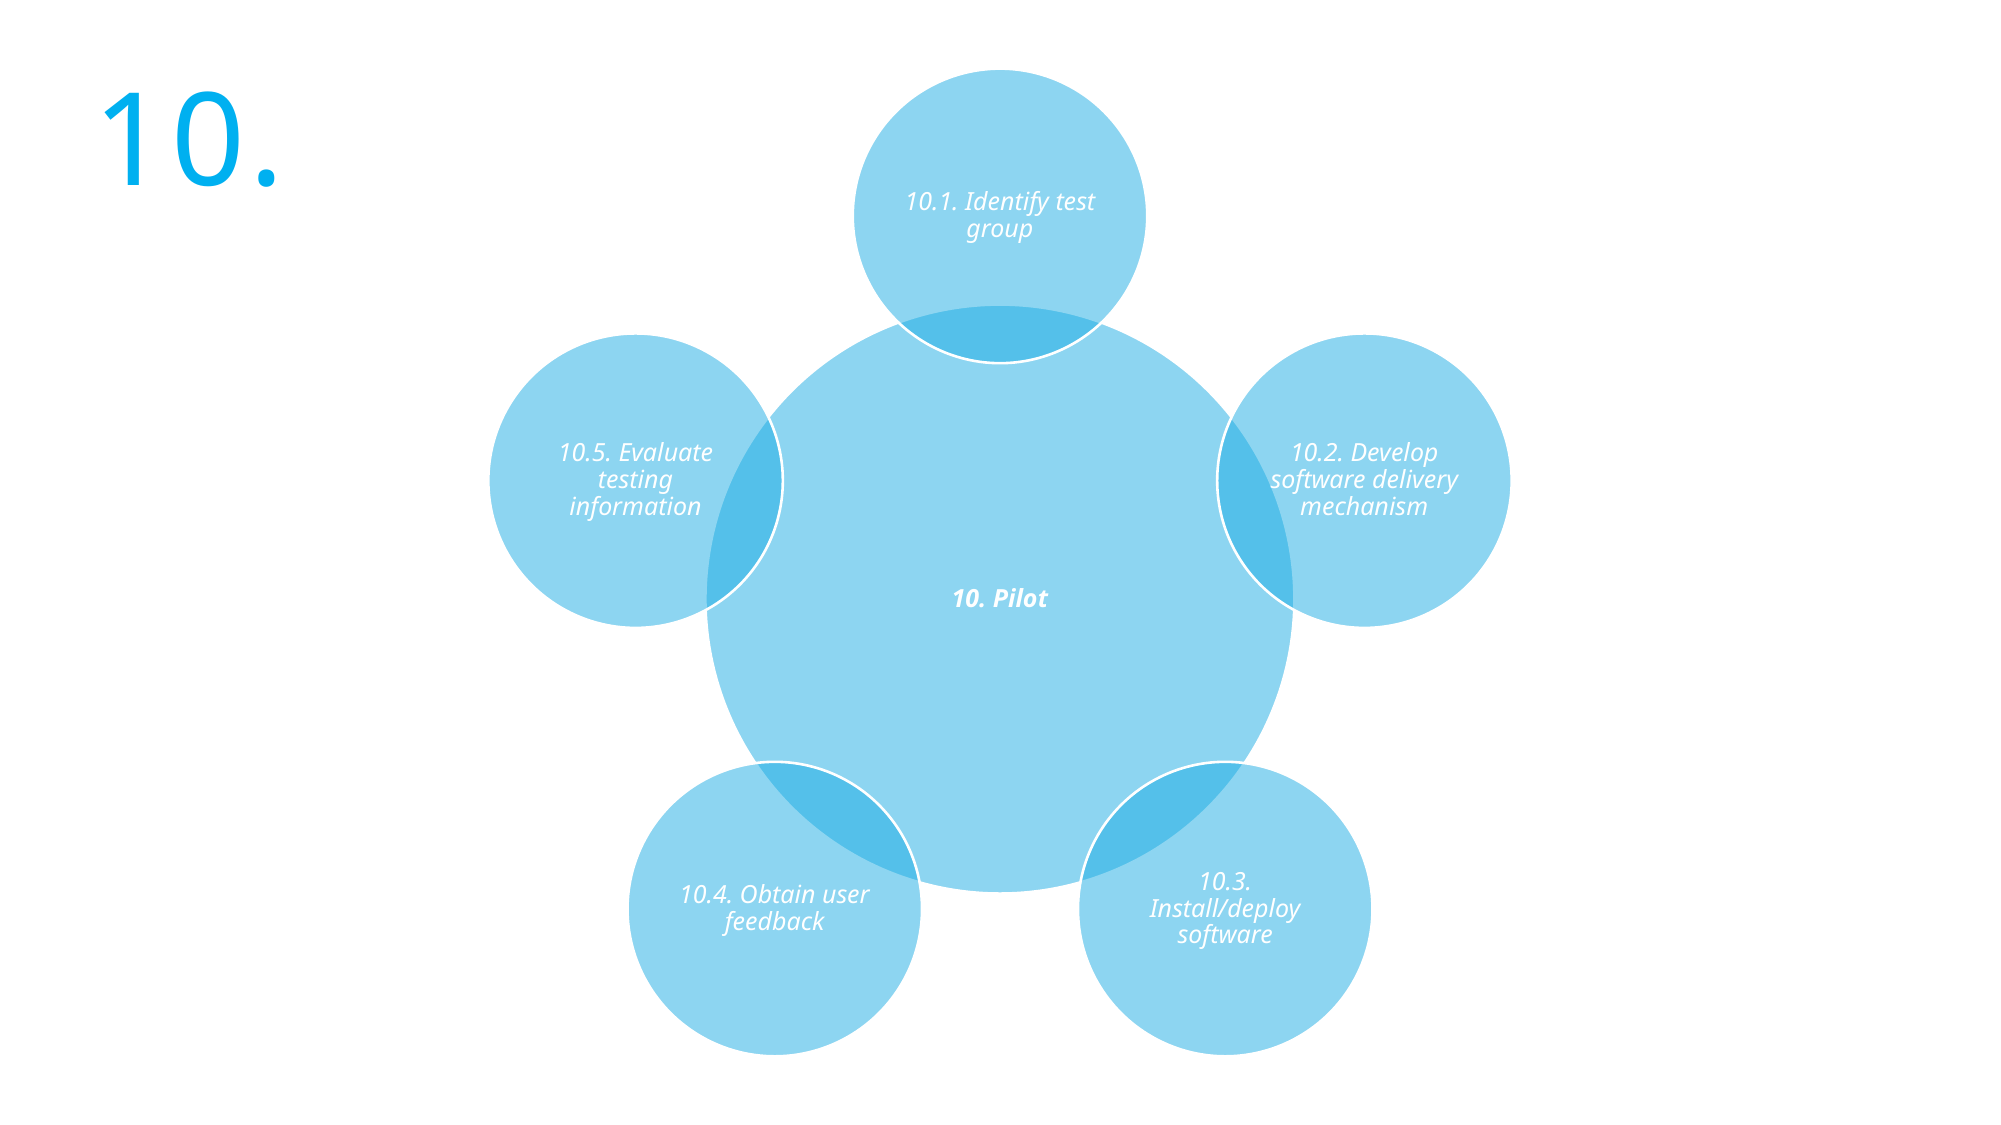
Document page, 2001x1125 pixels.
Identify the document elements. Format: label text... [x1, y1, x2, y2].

text_box 10. [75, 64, 223, 233]
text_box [230, 50, 1770, 1075]
